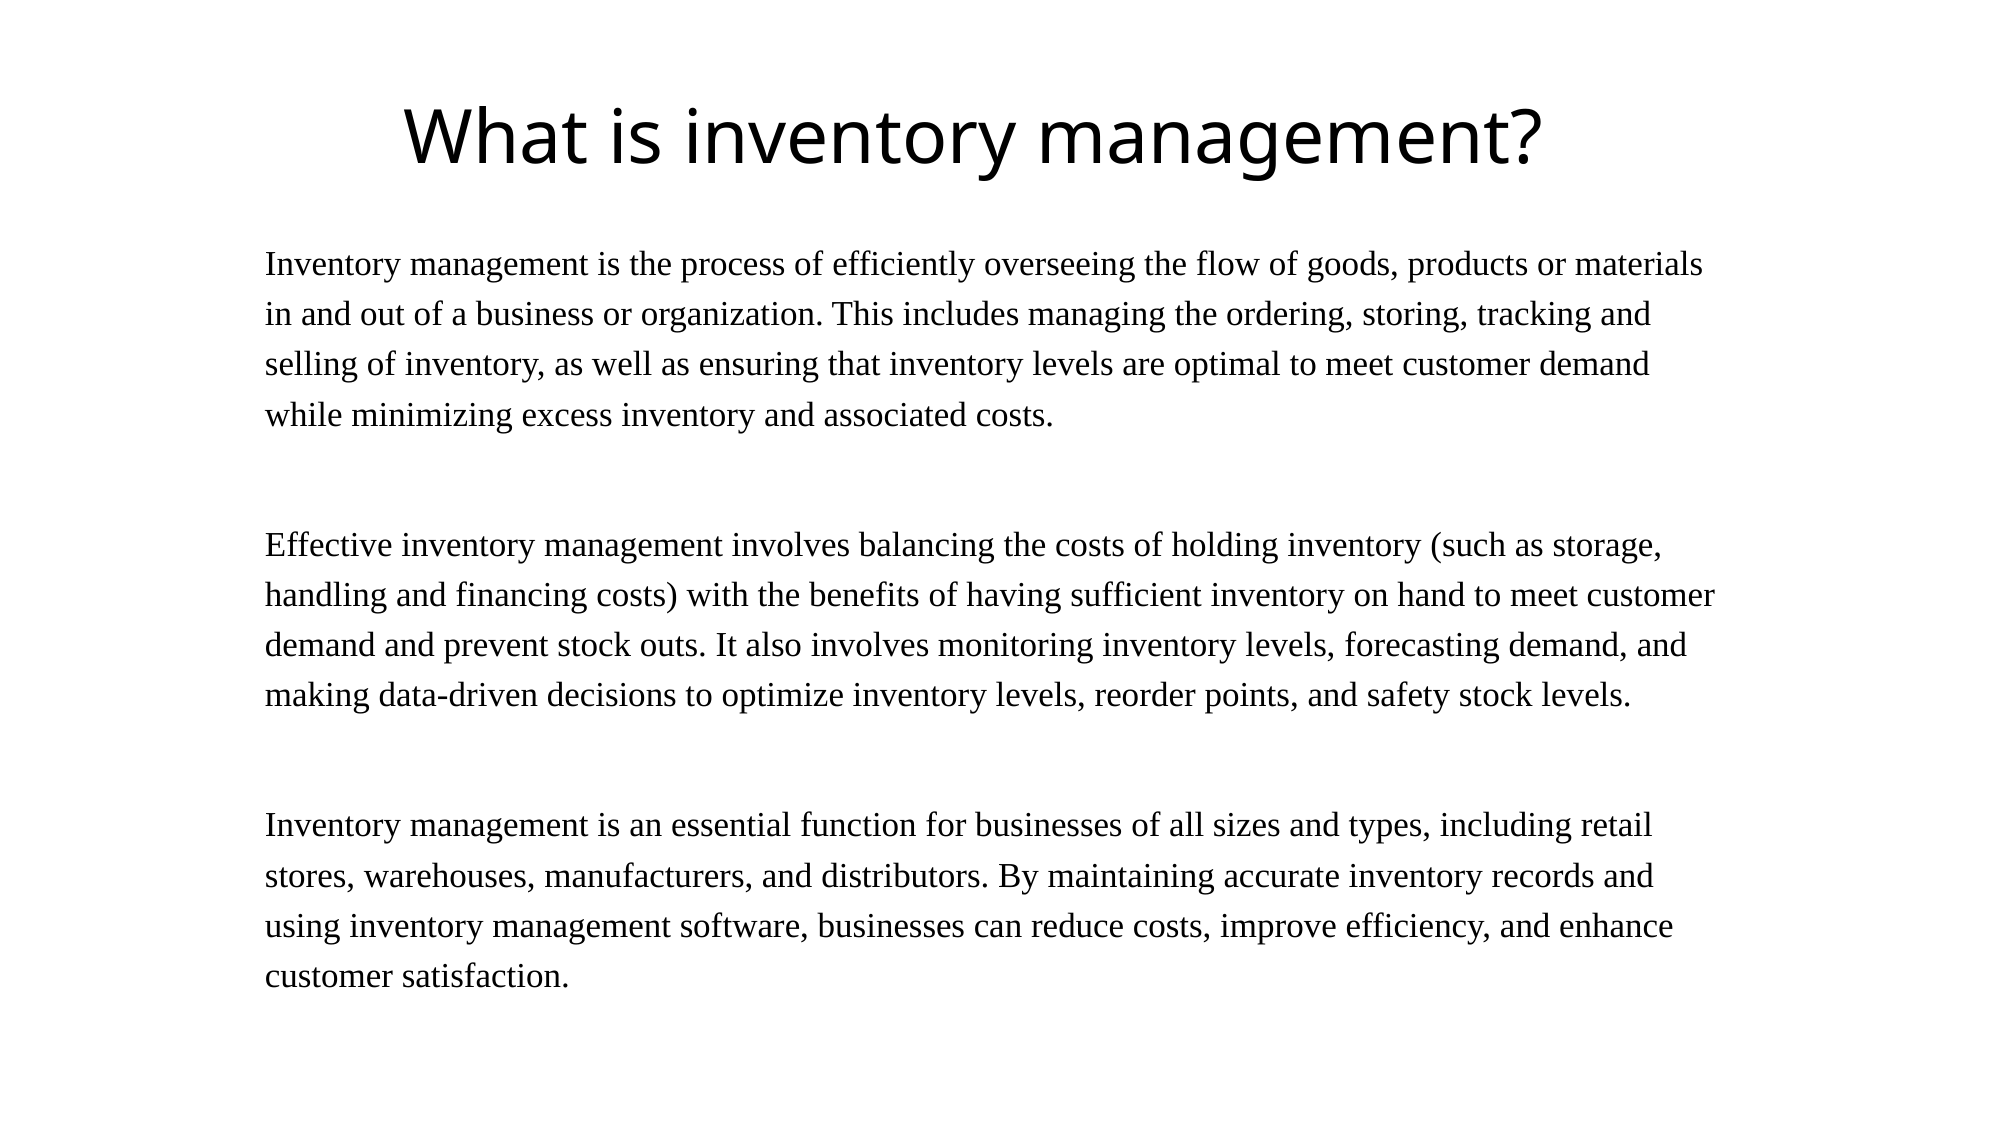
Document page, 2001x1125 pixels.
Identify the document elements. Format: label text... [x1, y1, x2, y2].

title What is inventory management? [223, 97, 1724, 188]
subtitle Inventory management is the process of efficiently overseeing the flow of goods, products or materials in and out of a business or organization. This includes managing the ordering, storing, tracking and selling of inventory, as well as ensuring that inventory levels are optimal to meet customer demand while minimizing excess inventory and associated costs. Effective inventory management involves balancing the costs of holding inventory (such as storage, handling and financing costs) with the benefits of having sufficient inventory on hand to meet customer demand and prevent stock outs. It also involves monitoring inventory levels, forecasting demand, and making data-driven decisions to optimize inventory levels, reorder points, and safety stock levels. Inventory management is an essential function for businesses of all sizes and types, including retail stores, warehouses, manufacturers, and distributors. By maintaining accurate inventory records and using inventory management software, businesses can reduce costs, improve efficiency, and enhance customer satisfaction. [249, 224, 1750, 1044]
